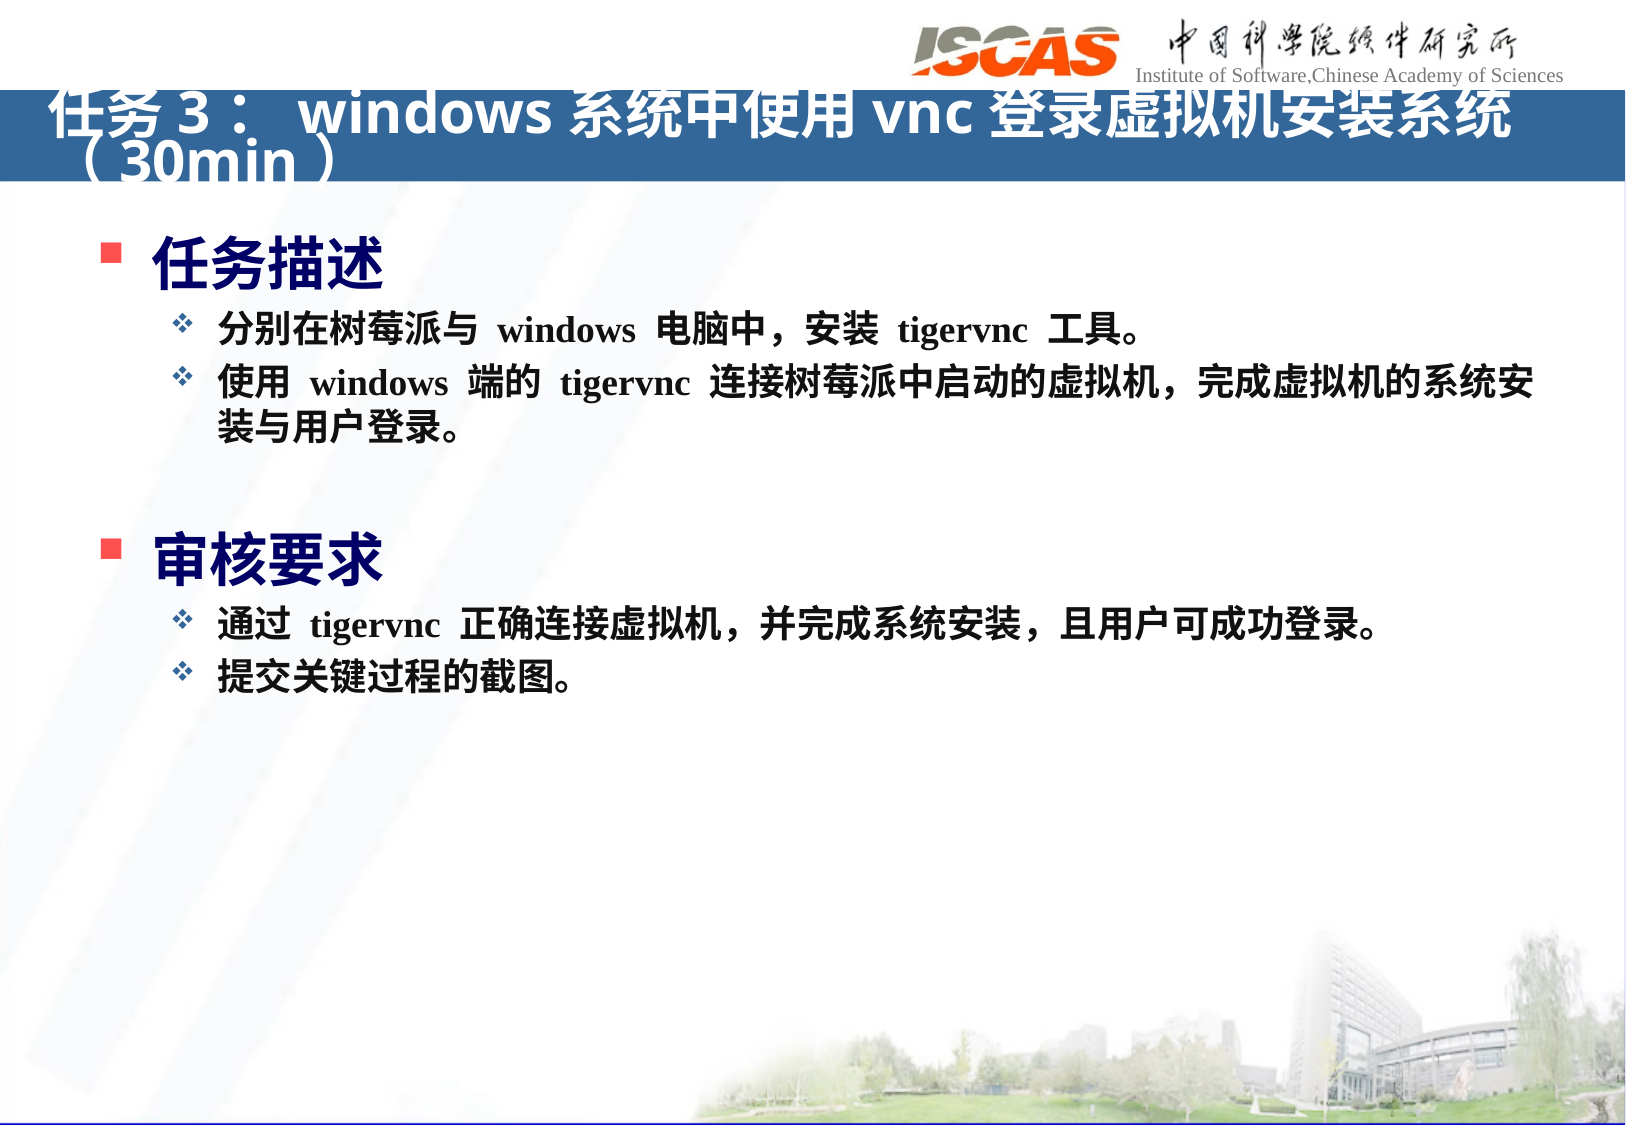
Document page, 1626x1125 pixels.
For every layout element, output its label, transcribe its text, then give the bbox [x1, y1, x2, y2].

picture [0, 92, 1626, 1125]
list 任务描述 分别在树莓派与 windows 电脑中，安装 tigervnc 工具。 使用 windows 端的 tigervnc 连接树莓派中启动的虚拟机，完成虚拟机的系统安装与用户登录。 [79, 219, 1581, 495]
title 任务3：windows系统中使用vnc登录虚拟机安装系统（30min） [0, 89, 1625, 182]
picture [1166, 15, 1519, 71]
picture [907, 18, 1132, 87]
text_box 审核要求 通过 tigervnc 正确连接虚拟机，并完成系统安装，且用户可成功登录。 提交关键过程的截图。 [80, 515, 1581, 790]
